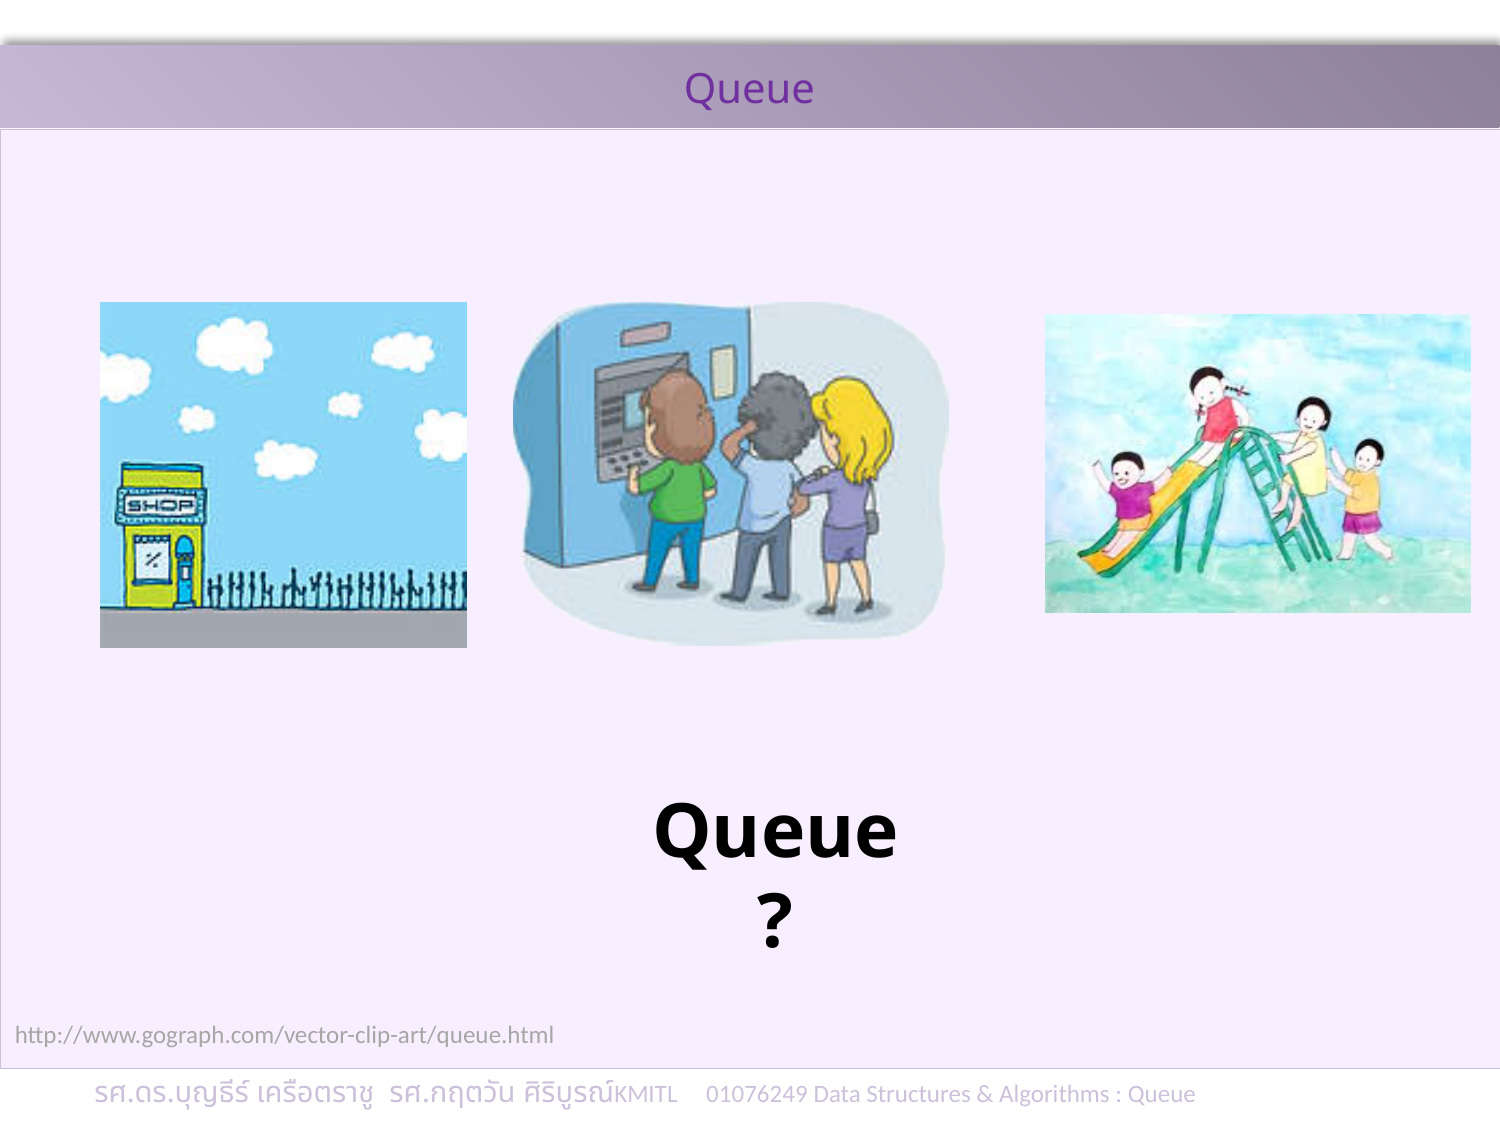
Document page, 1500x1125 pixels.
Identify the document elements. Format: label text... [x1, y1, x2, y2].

picture [100, 302, 467, 648]
picture [513, 302, 949, 646]
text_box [1045, 314, 1471, 613]
text_box Queue ? [620, 775, 951, 970]
title Queue [0, 45, 1500, 128]
text_box http://www.gograph.com/vector-clip-art/queue.html [0, 1011, 750, 1057]
